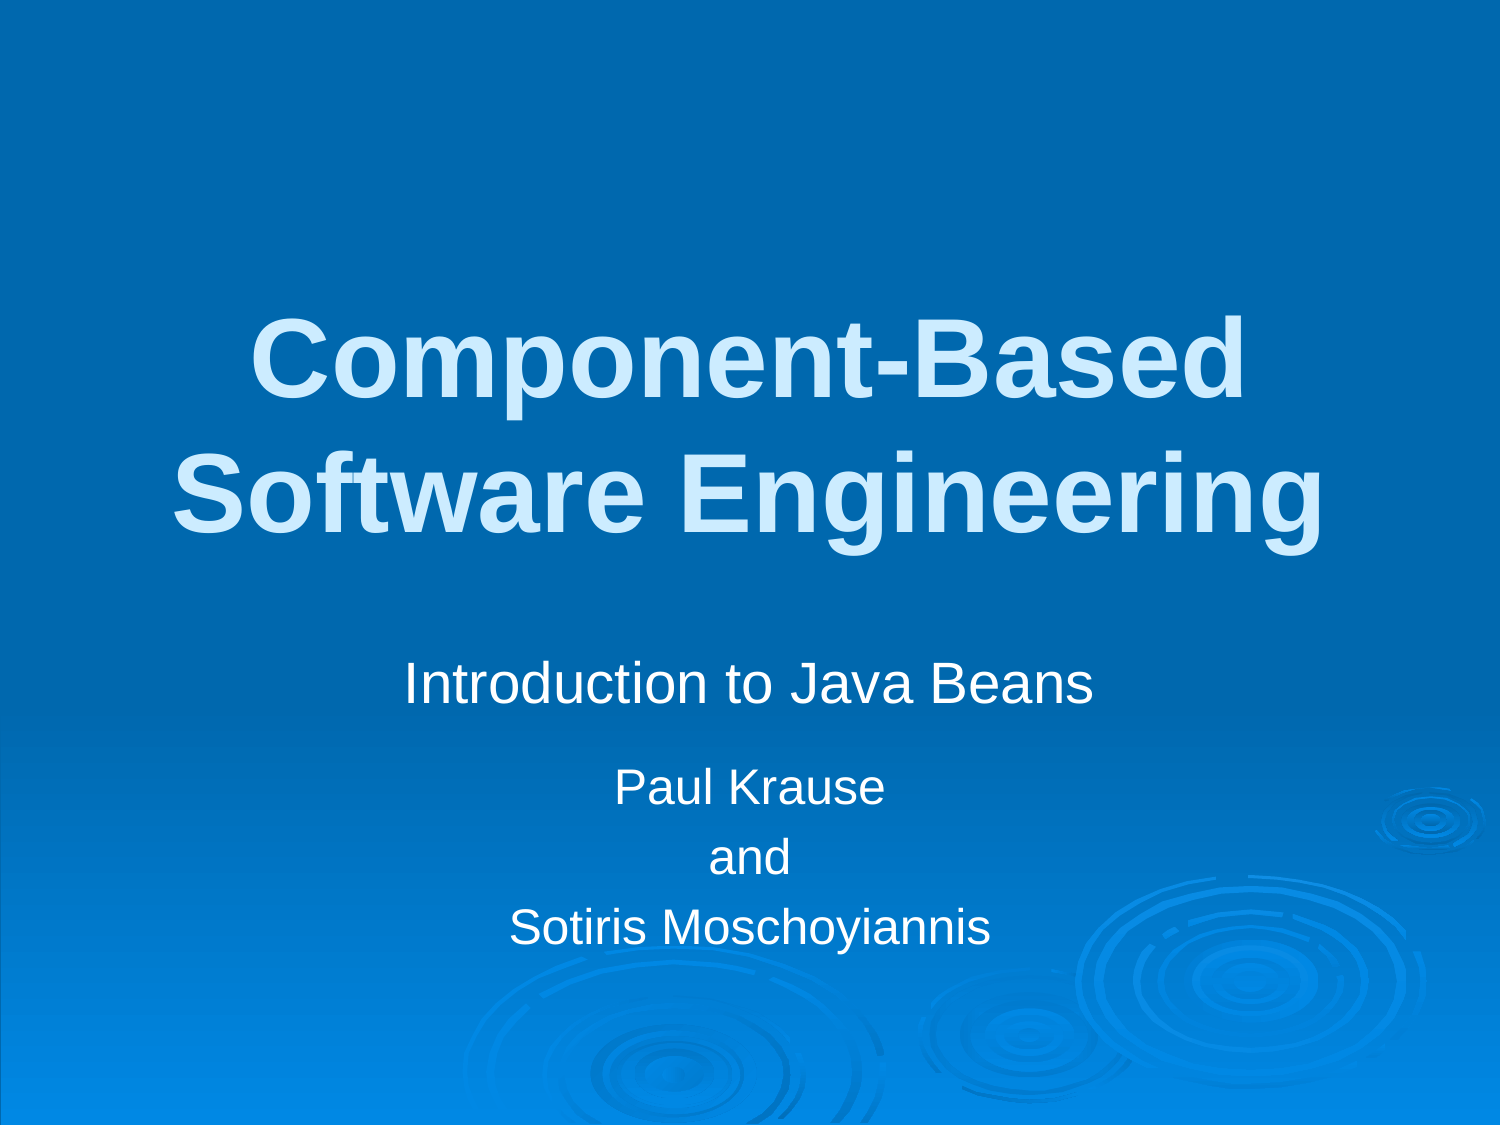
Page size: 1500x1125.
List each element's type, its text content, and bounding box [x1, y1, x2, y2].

title Component-Based Software Engineering [112, 277, 1388, 563]
subtitle Introduction to Java Beans Paul Krause and Sotiris Moschoyiannis [224, 637, 1276, 926]
